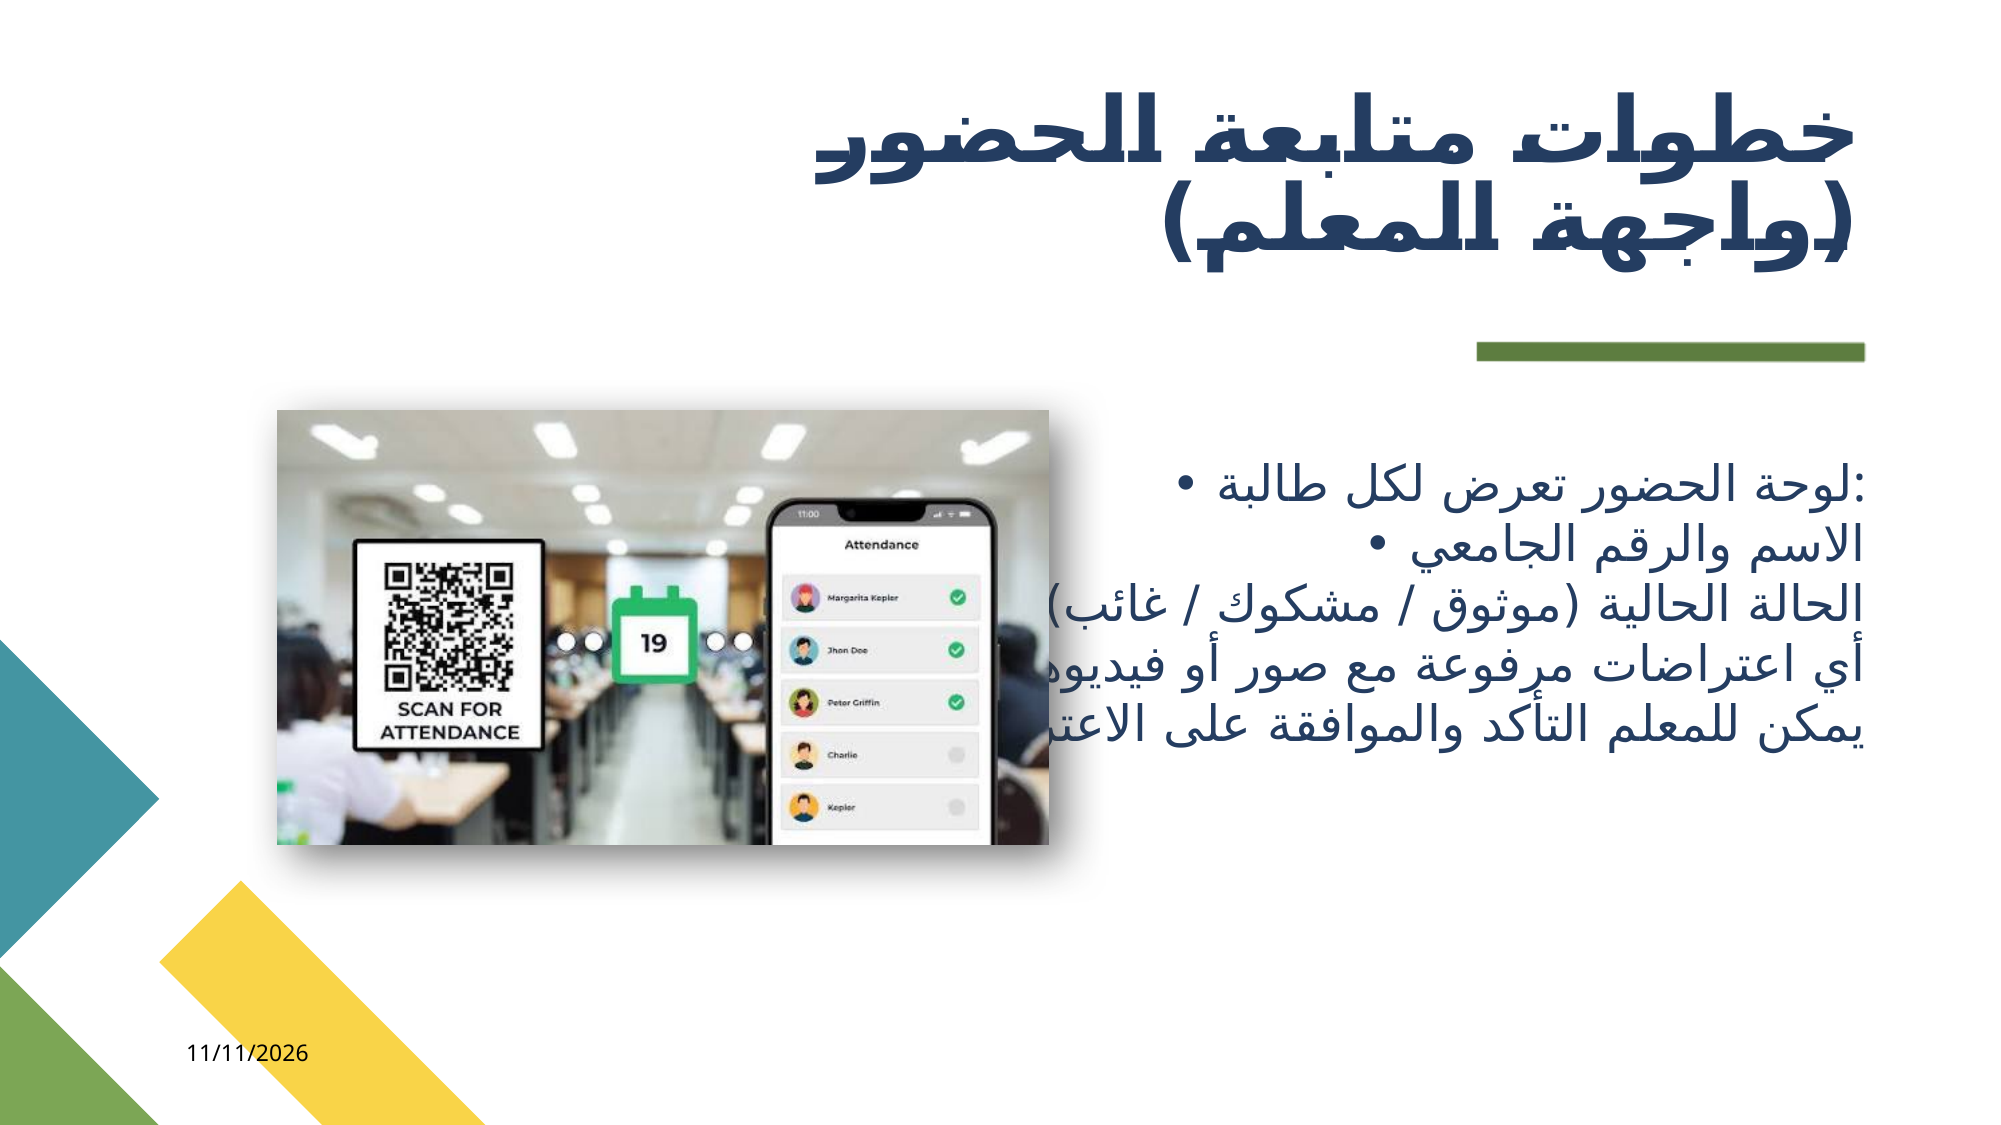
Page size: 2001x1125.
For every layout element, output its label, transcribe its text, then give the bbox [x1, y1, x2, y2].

picture [1463, 320, 1882, 379]
title خطوات متابعة الحضور (واجهة المعلم) [802, 154, 1862, 379]
picture [95, 292, 1049, 845]
text_box • لوحة الحضور تعرض لكل طالبة: • الاسم والرقم الجامعي • الحالة الحالية (موثوق / مشكوك / غائب) بالألوان • أي اعتراضات مرفوعة مع صور أو فيديوهات • يمكن للمعلم التأكد والموافقة على الاعتراضات [1095, 444, 1882, 760]
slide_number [185, 1038, 402, 1080]
